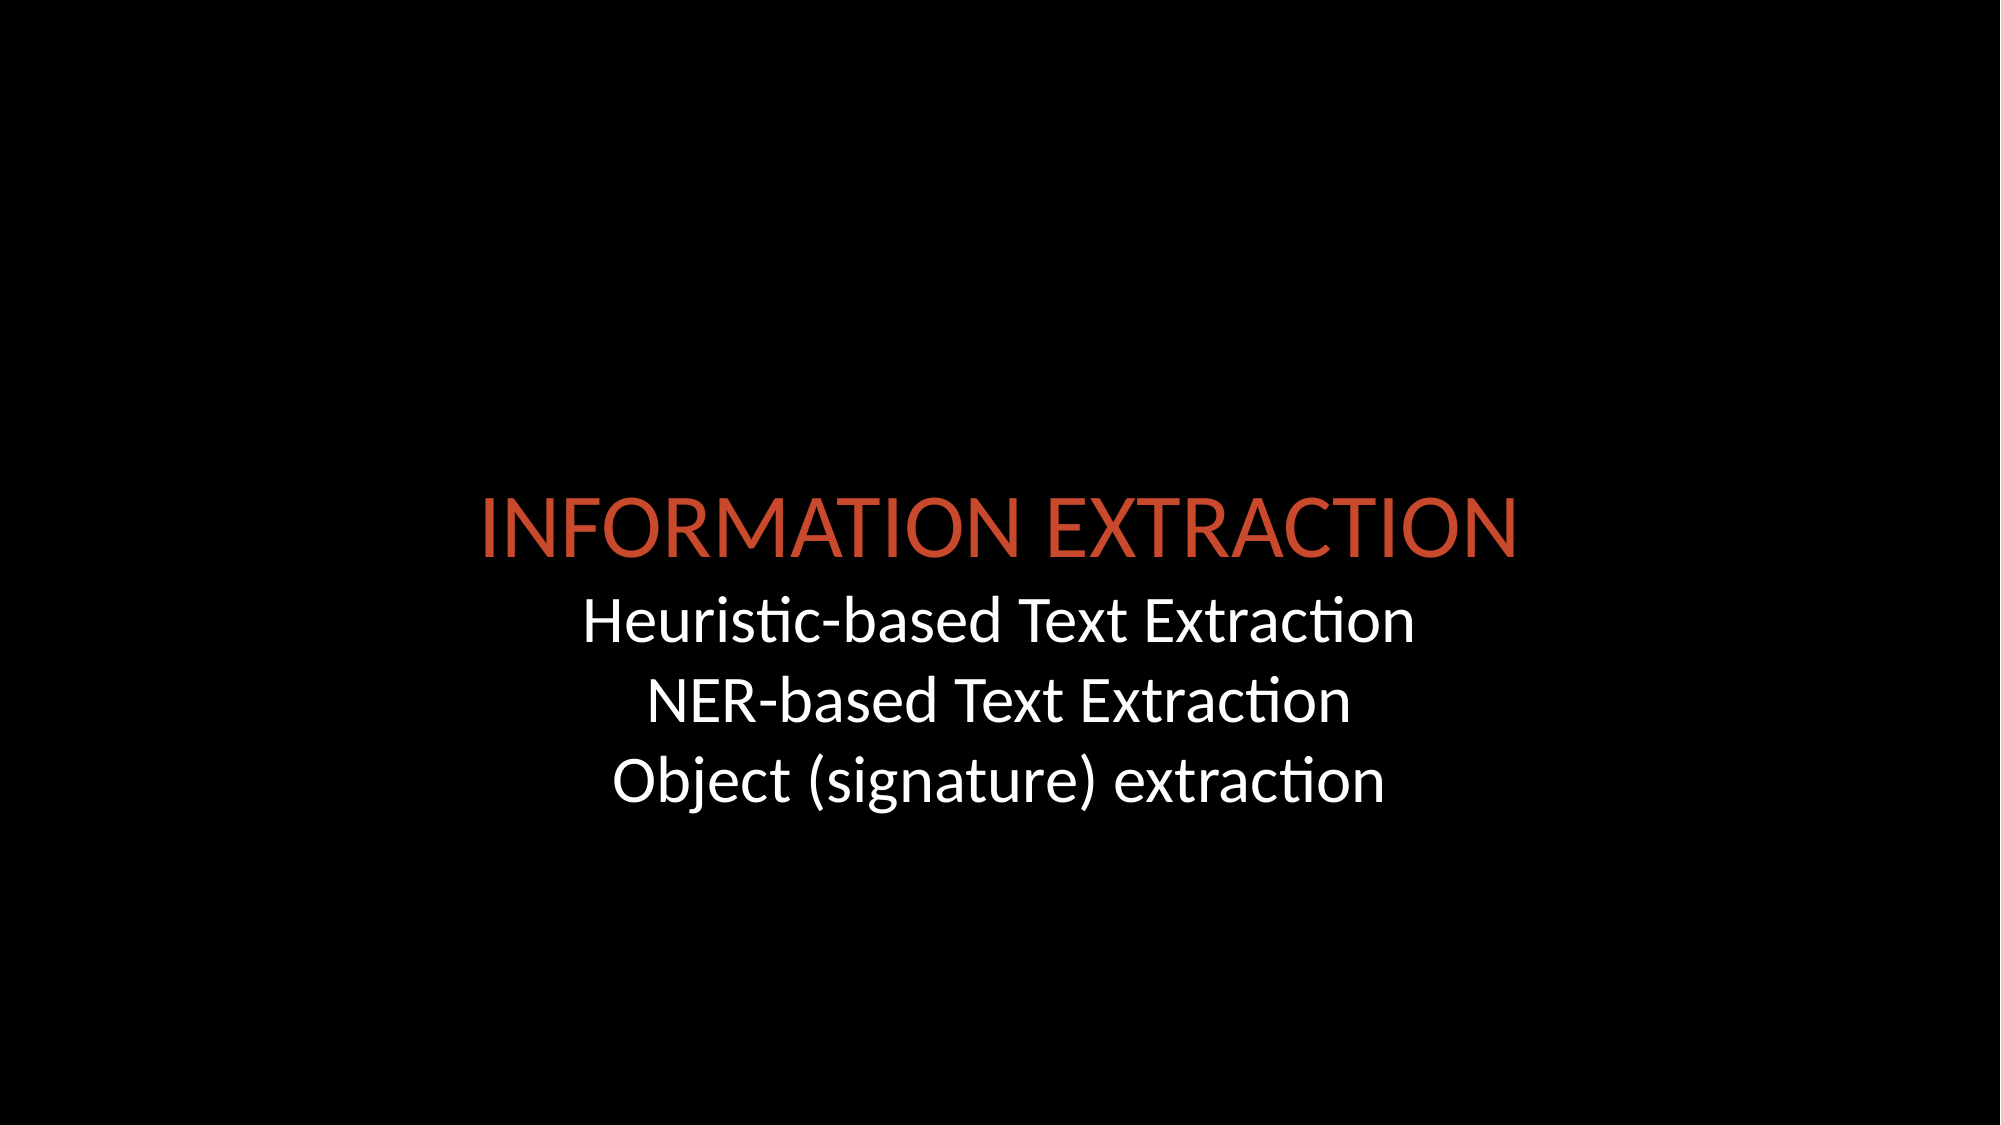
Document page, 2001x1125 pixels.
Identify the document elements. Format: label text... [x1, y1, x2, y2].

text_box INFORMATION EXTRACTION Heuristic-based Text Extraction NER-based Text Extraction Object (signature) extraction [463, 458, 1537, 984]
